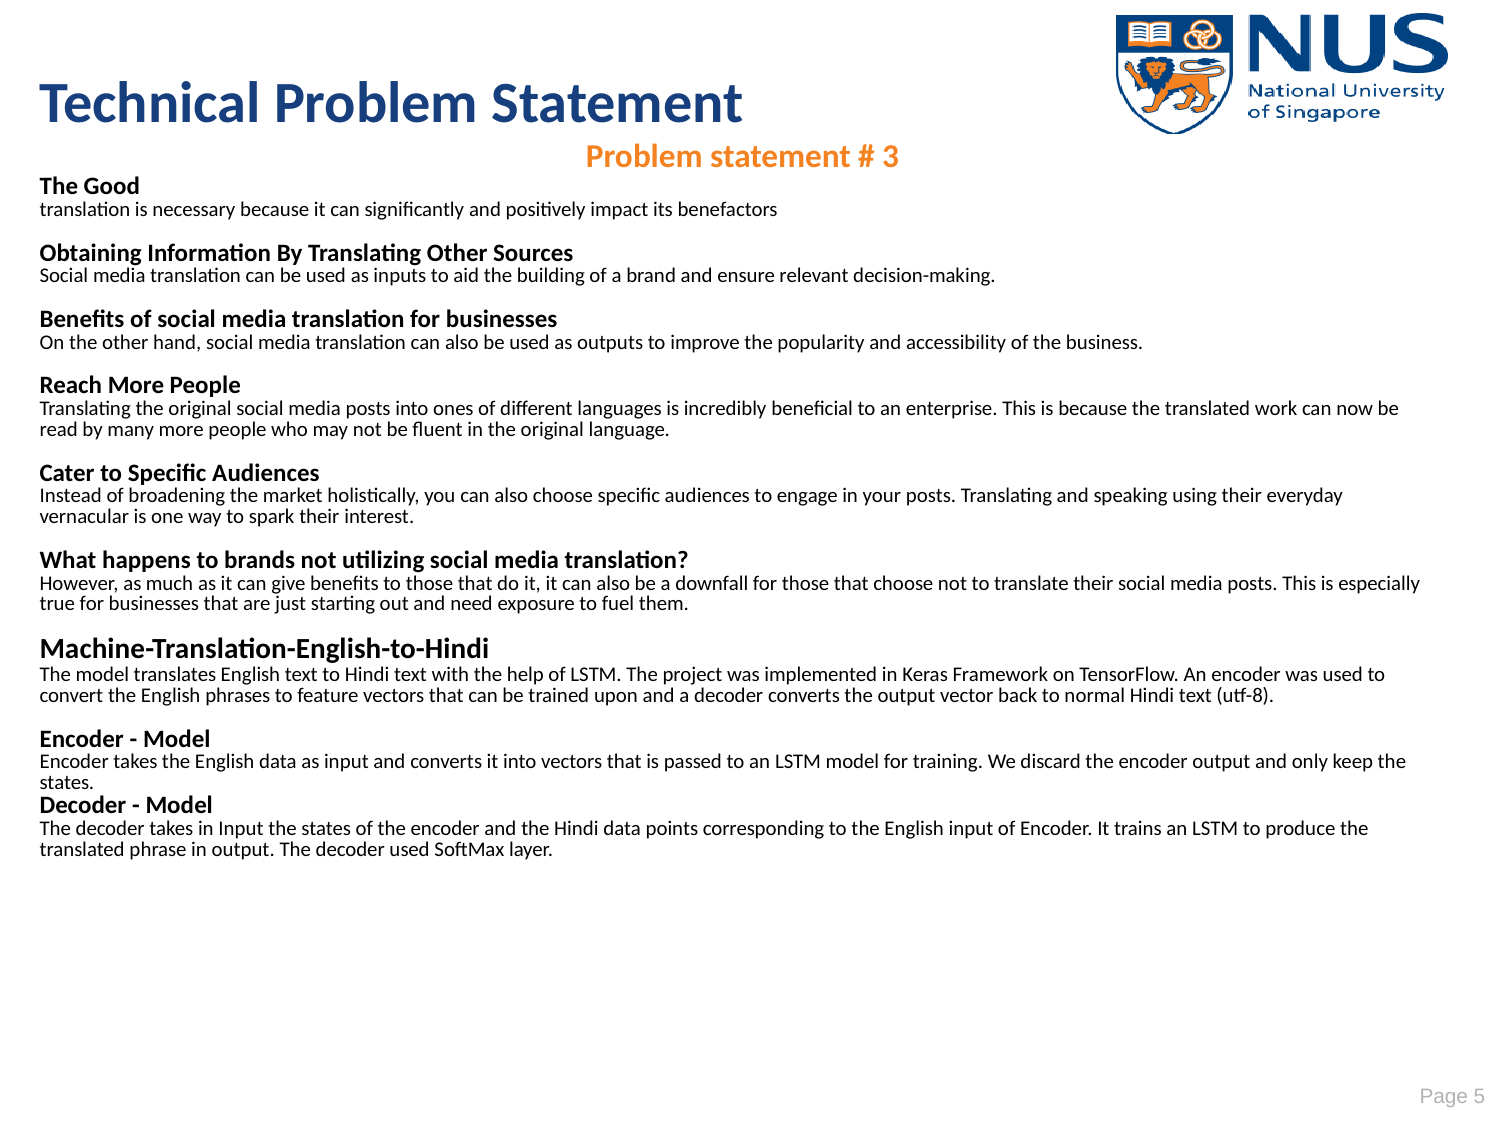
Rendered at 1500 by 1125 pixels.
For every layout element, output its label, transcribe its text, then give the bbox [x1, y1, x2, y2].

slide_number Page 5 [1312, 1065, 1500, 1125]
picture [1115, 13, 1476, 135]
table_header Problem statement # 3 The Good translation is necessary because it can significantly and positively impact its benefactors Obtaining Information By Translating Other Sources Social media translation can be used as inputs to aid the building of a brand and ensure relevant decision-making. Benefits of social media translation for businesses On the other hand, social media translation can also be used as outputs to improve the popularity and accessibility of the business. Reach More People Translating the original social media posts into ones of different languages is incredibly beneficial to an enterprise. This is because the translated work can now be read by many more people who may not be fluent in the original language. Cater to Specific Audiences Instead of broadening the market holistically, you can also choose specific audiences to engage in your posts. Translating and speaking using their everyday vernacular is one way to spark their interest. What happens to brands not utilizing social media translation? However, as much as it can give benefits to those that do it, it can also be a downfall for those that choose not to translate their social media posts. This is especially true for businesses that are just starting out and need exposure to fuel them. Machine-Translation-English-to-Hindi The model translates English text to Hindi text with the help of LSTM. The project was implemented in Keras Framework on TensorFlow. An encoder was used to convert the English phrases to feature vectors that can be trained upon and a decoder converts the output vector back to normal Hindi text (utf-8). Encoder - Model Encoder takes the English data as input and converts it into vectors that is passed to an LSTM model for training. We discard the encoder output and only keep the states. Decoder - Model The decoder takes in Input the states of the encoder and the Hindi data points corresponding to the English input of Encoder. It trains an LSTM to produce the translated phrase in output. The decoder used SoftMax layer. [25, 136, 1445, 1020]
title Technical Problem Statement [24, 59, 1108, 134]
